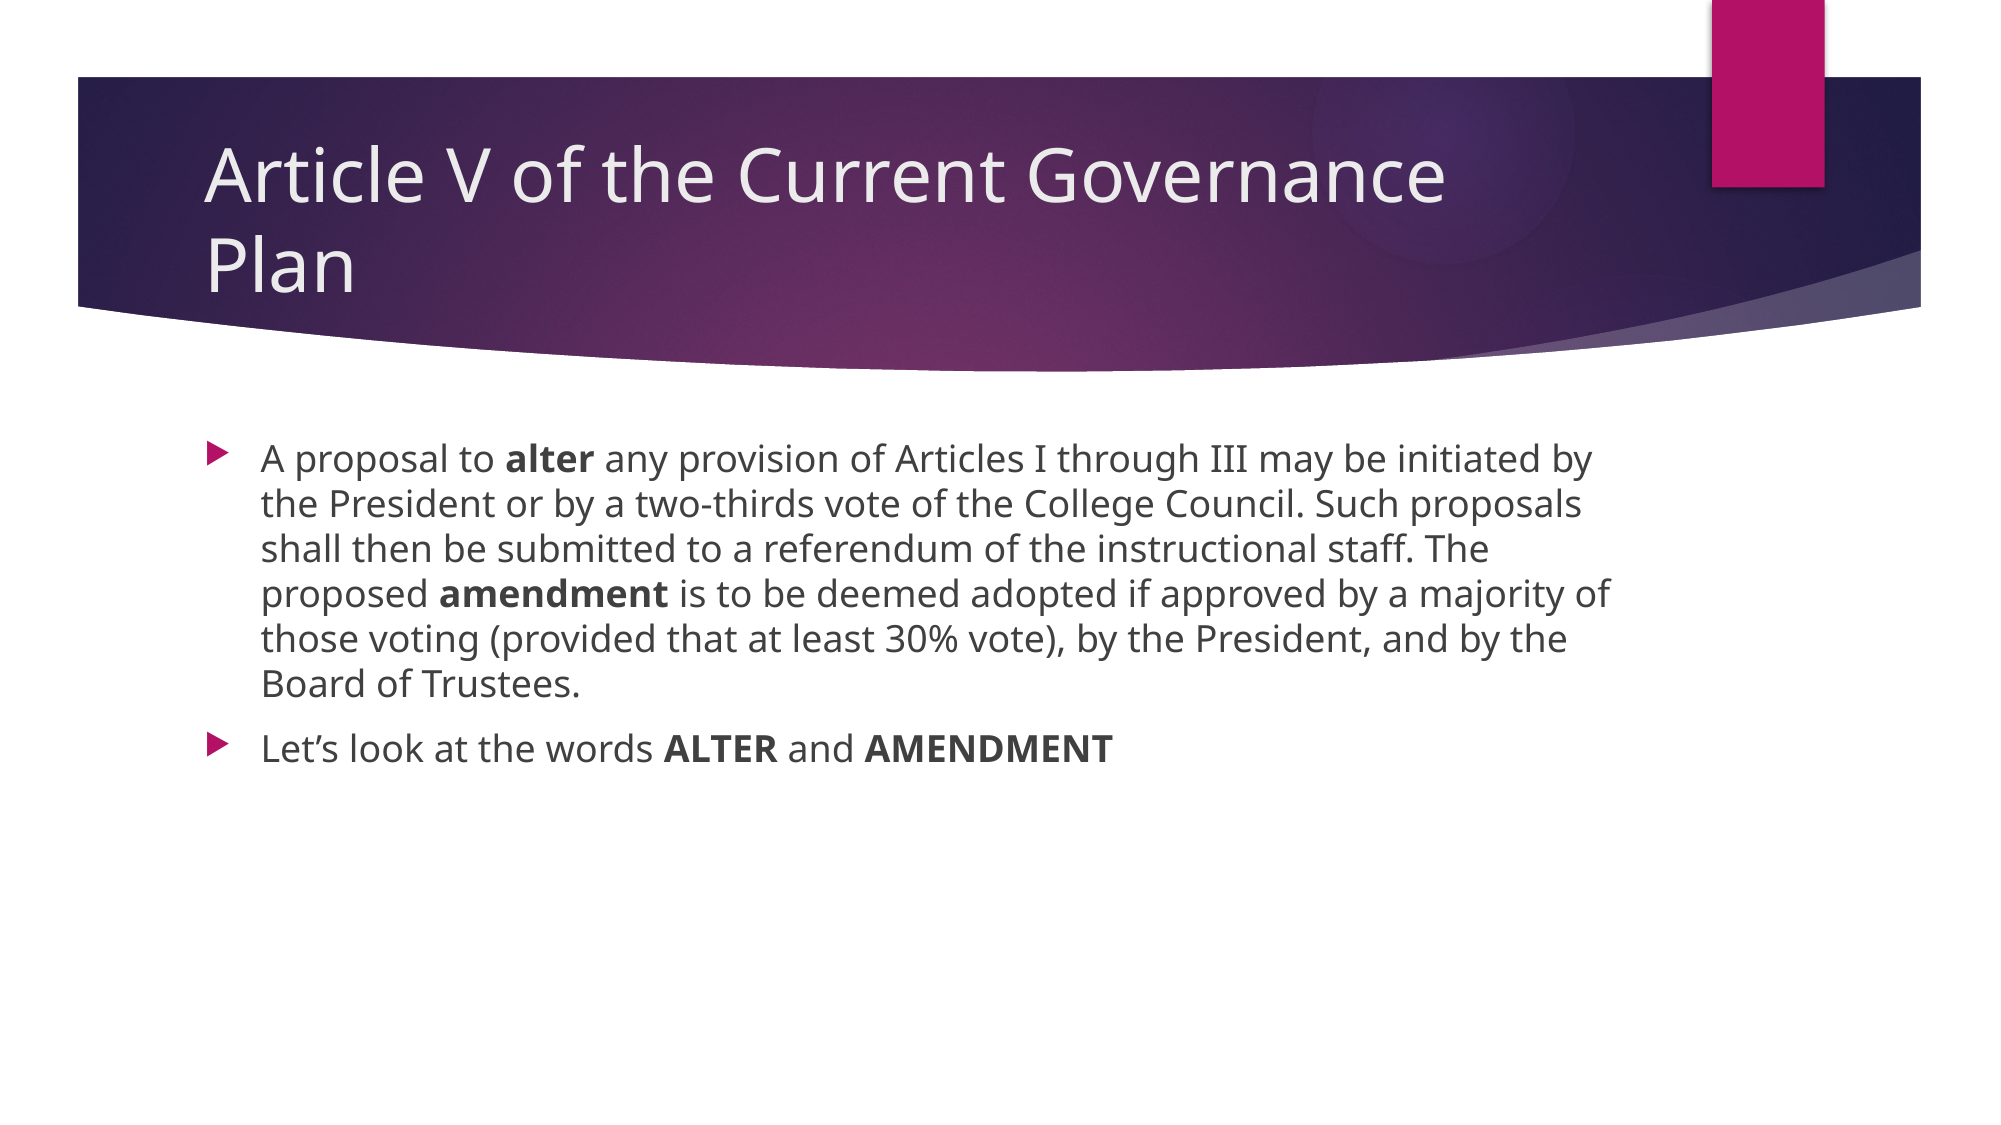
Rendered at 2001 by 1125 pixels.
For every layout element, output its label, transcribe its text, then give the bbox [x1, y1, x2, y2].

list A proposal to alter any provision of Articles I through III may be initiated by the President or by a two-thirds vote of the College Council. Such proposals shall then be submitted to a referendum of the instructional staff. The proposed amendment is to be deemed adopted if approved by a majority of those voting (provided that at least 30% vote), by the President, and by the Board of Trustees. Let’s look at the words ALTER and AMENDMENT [189, 427, 1638, 988]
title Article V of the Current Governance Plan [189, 159, 1627, 276]
